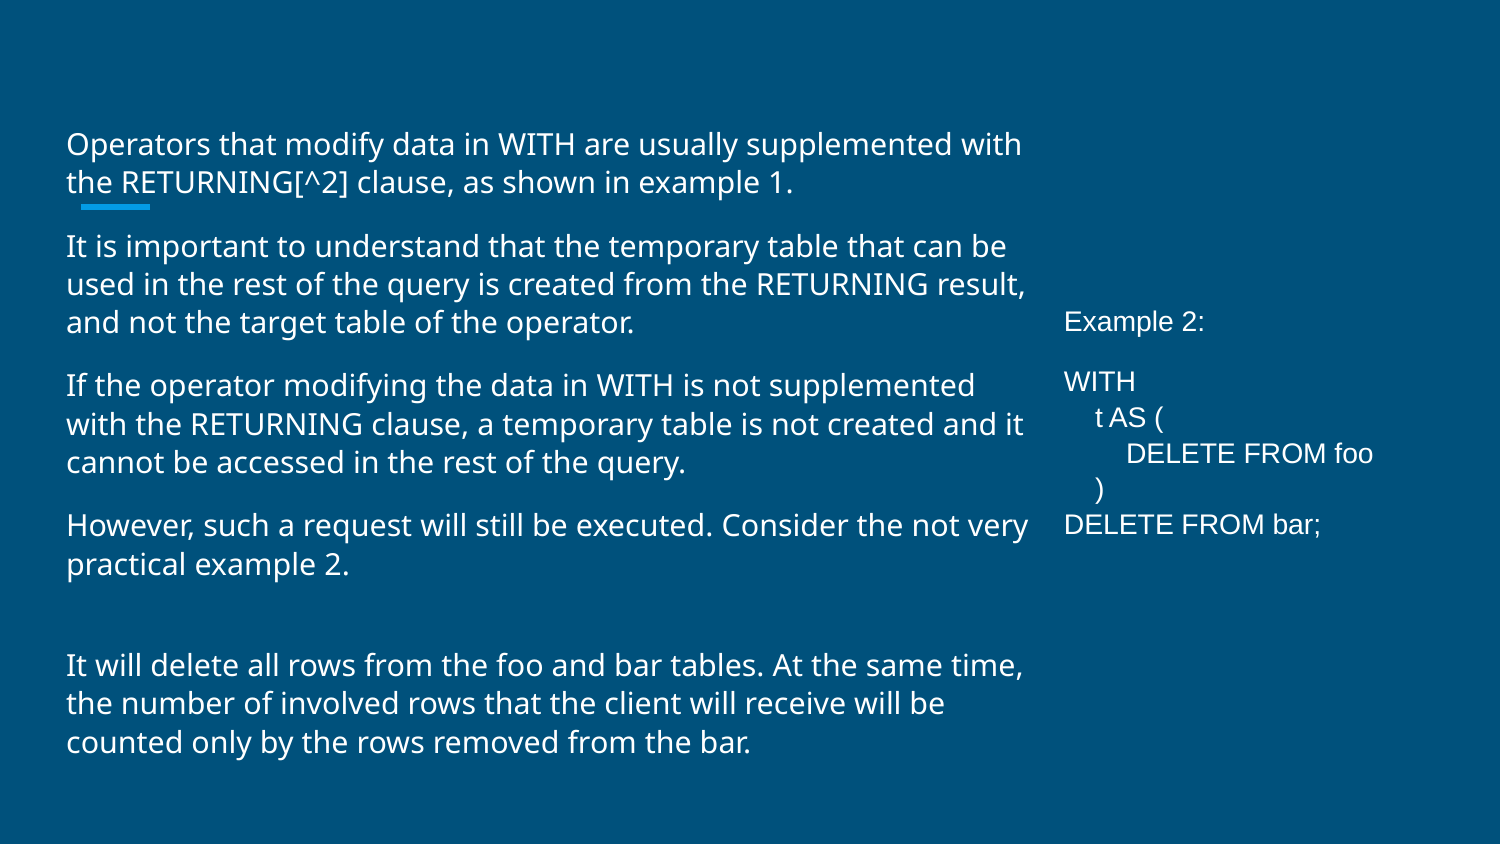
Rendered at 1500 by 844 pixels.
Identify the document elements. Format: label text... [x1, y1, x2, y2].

list Operators that modify data in WITH are usually supplemented with the RETURNING[^2] clause, as shown in example 1. It is important to understand that the temporary table that can be used in the rest of the query is created from the RETURNING result, and not the target table of the operator. If the operator modifying the data in WITH is not supplemented with the RETURNING clause, a temporary table is not created and it cannot be accessed in the rest of the query. However, such a request will still be executed. Consider the not very practical example 2. It will delete all rows from the foo and bar tables. At the same time, the number of involved rows that the client will receive will be counted only by the rows removed from the bar. [51, 108, 1049, 750]
picture [238, 750, 246, 760]
text_box Example 2: WITH t AS ( DELETE FROM foo ) DELETE FROM bar; [1048, 286, 1398, 556]
picture [279, 750, 287, 760]
